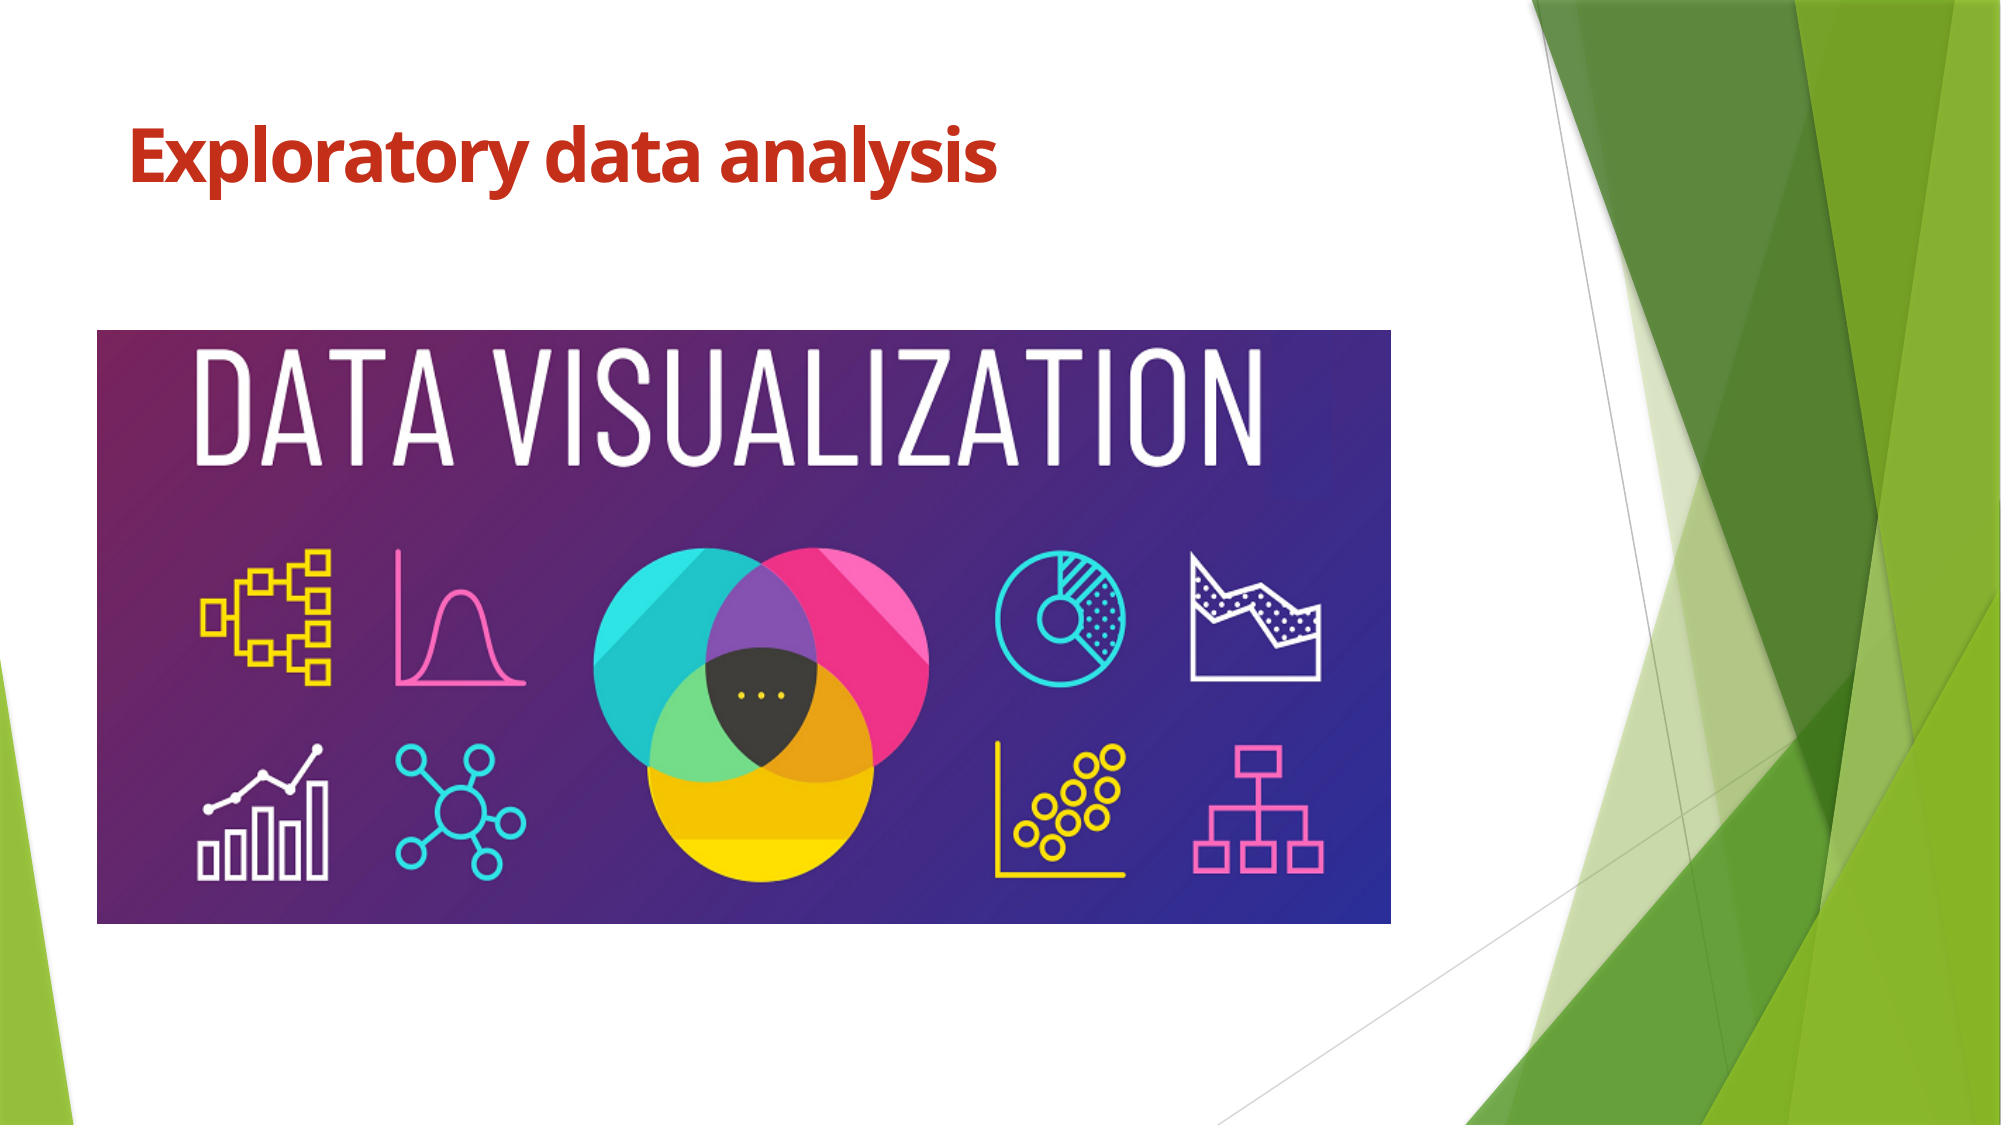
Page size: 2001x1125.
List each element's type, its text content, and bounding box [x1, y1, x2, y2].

title Exploratory data analysis [111, 99, 1522, 317]
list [96, 329, 1392, 925]
